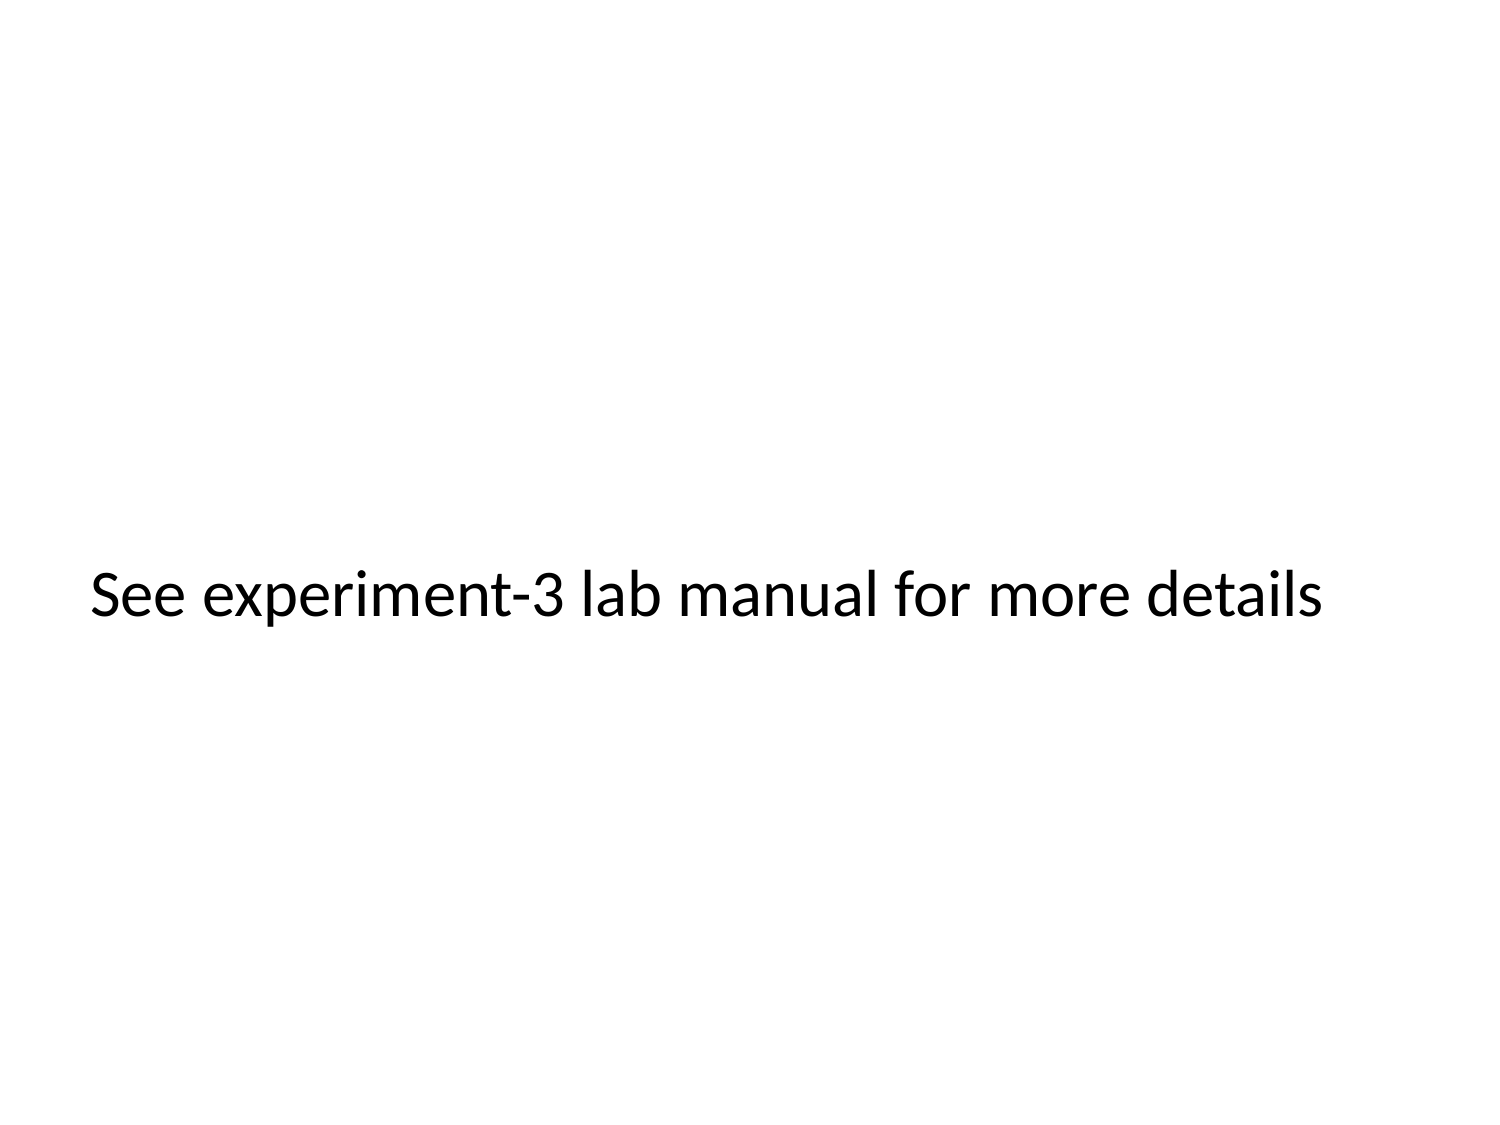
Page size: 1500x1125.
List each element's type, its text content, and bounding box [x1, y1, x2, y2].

list See experiment-3 lab manual for more details [75, 262, 1425, 1005]
